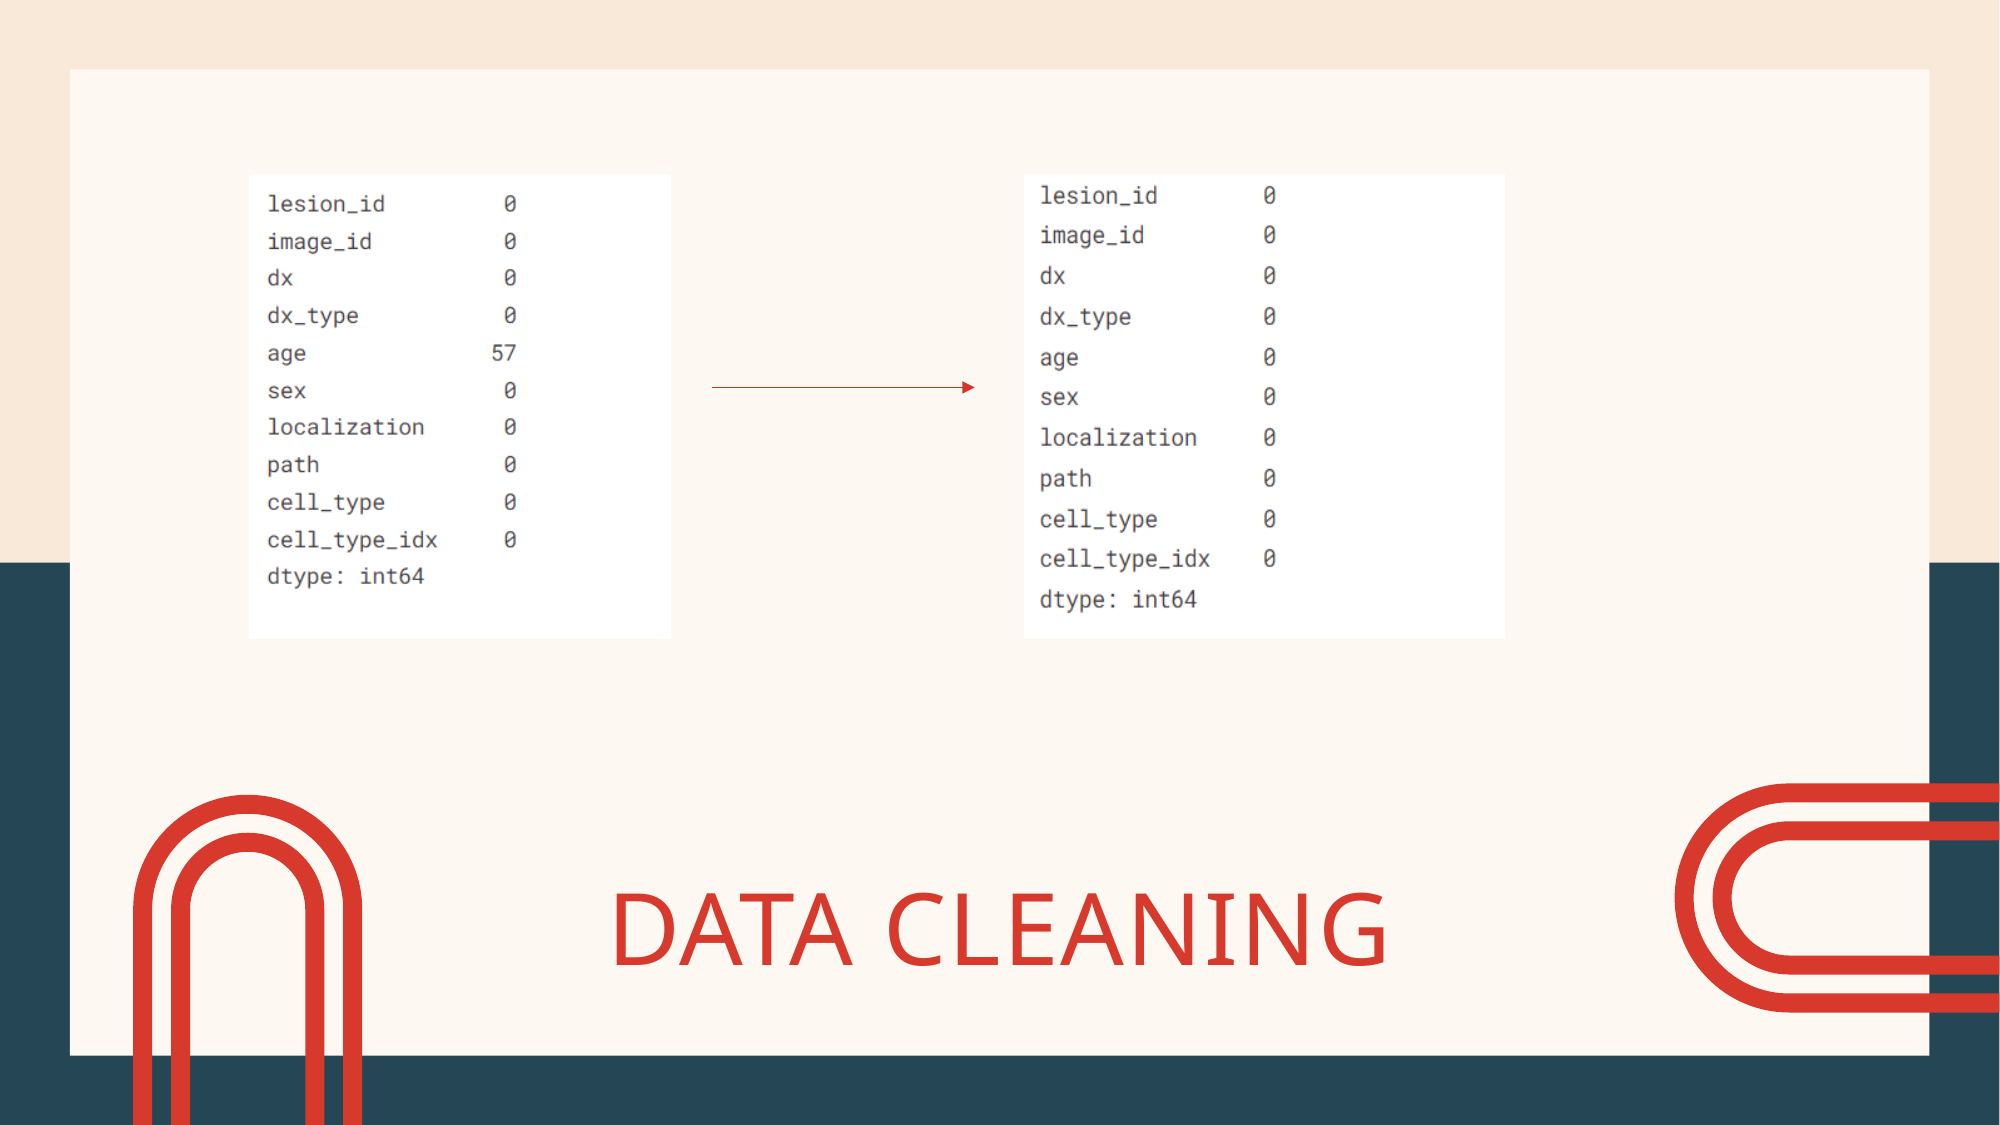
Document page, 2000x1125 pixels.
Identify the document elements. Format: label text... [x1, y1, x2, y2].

title Data cleaning [99, 857, 1900, 1013]
picture [249, 174, 672, 639]
picture [1024, 174, 1505, 639]
